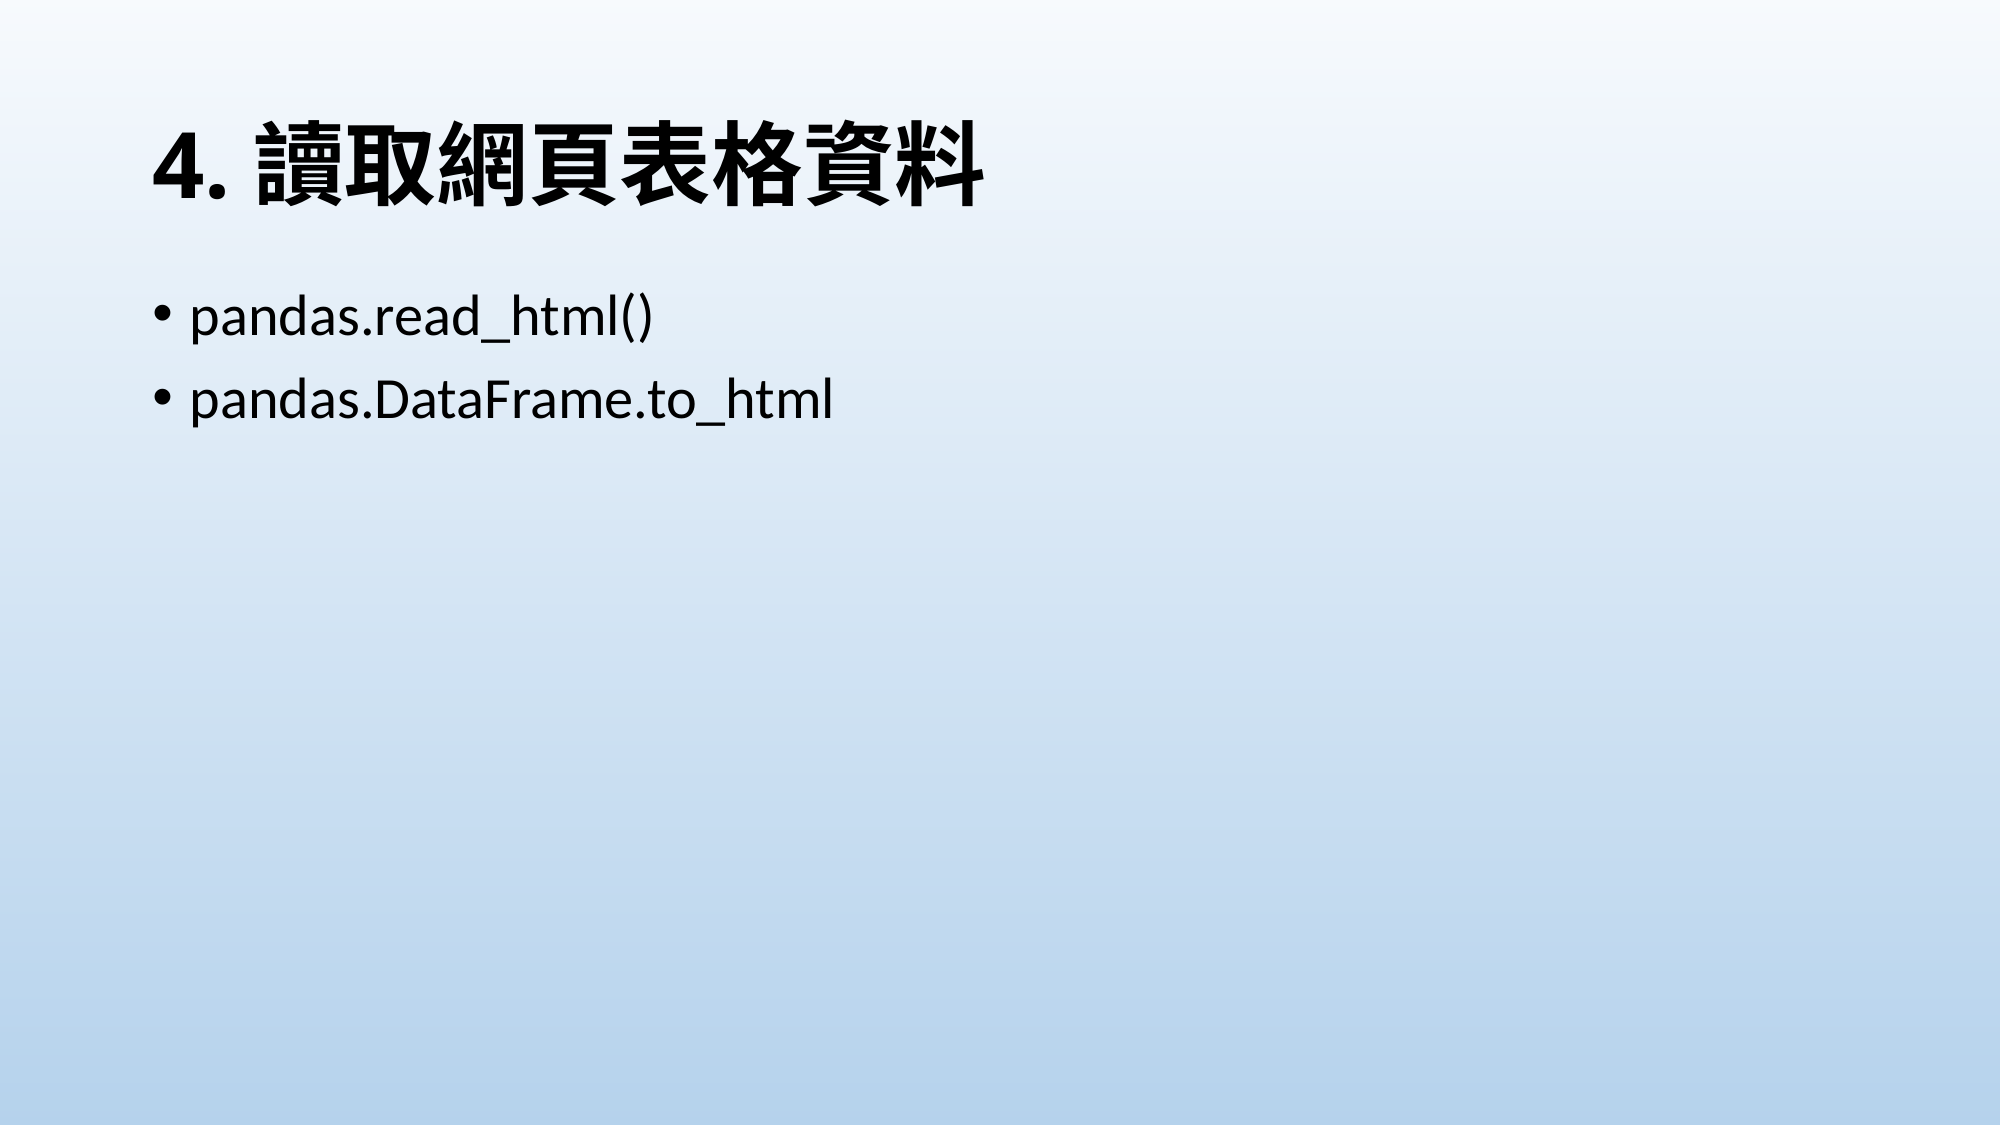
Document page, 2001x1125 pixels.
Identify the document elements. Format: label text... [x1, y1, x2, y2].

list pandas.read_html() pandas.DataFrame.to_html [137, 277, 1863, 992]
title 4.讀取網頁表格資料 [137, 59, 1863, 277]
